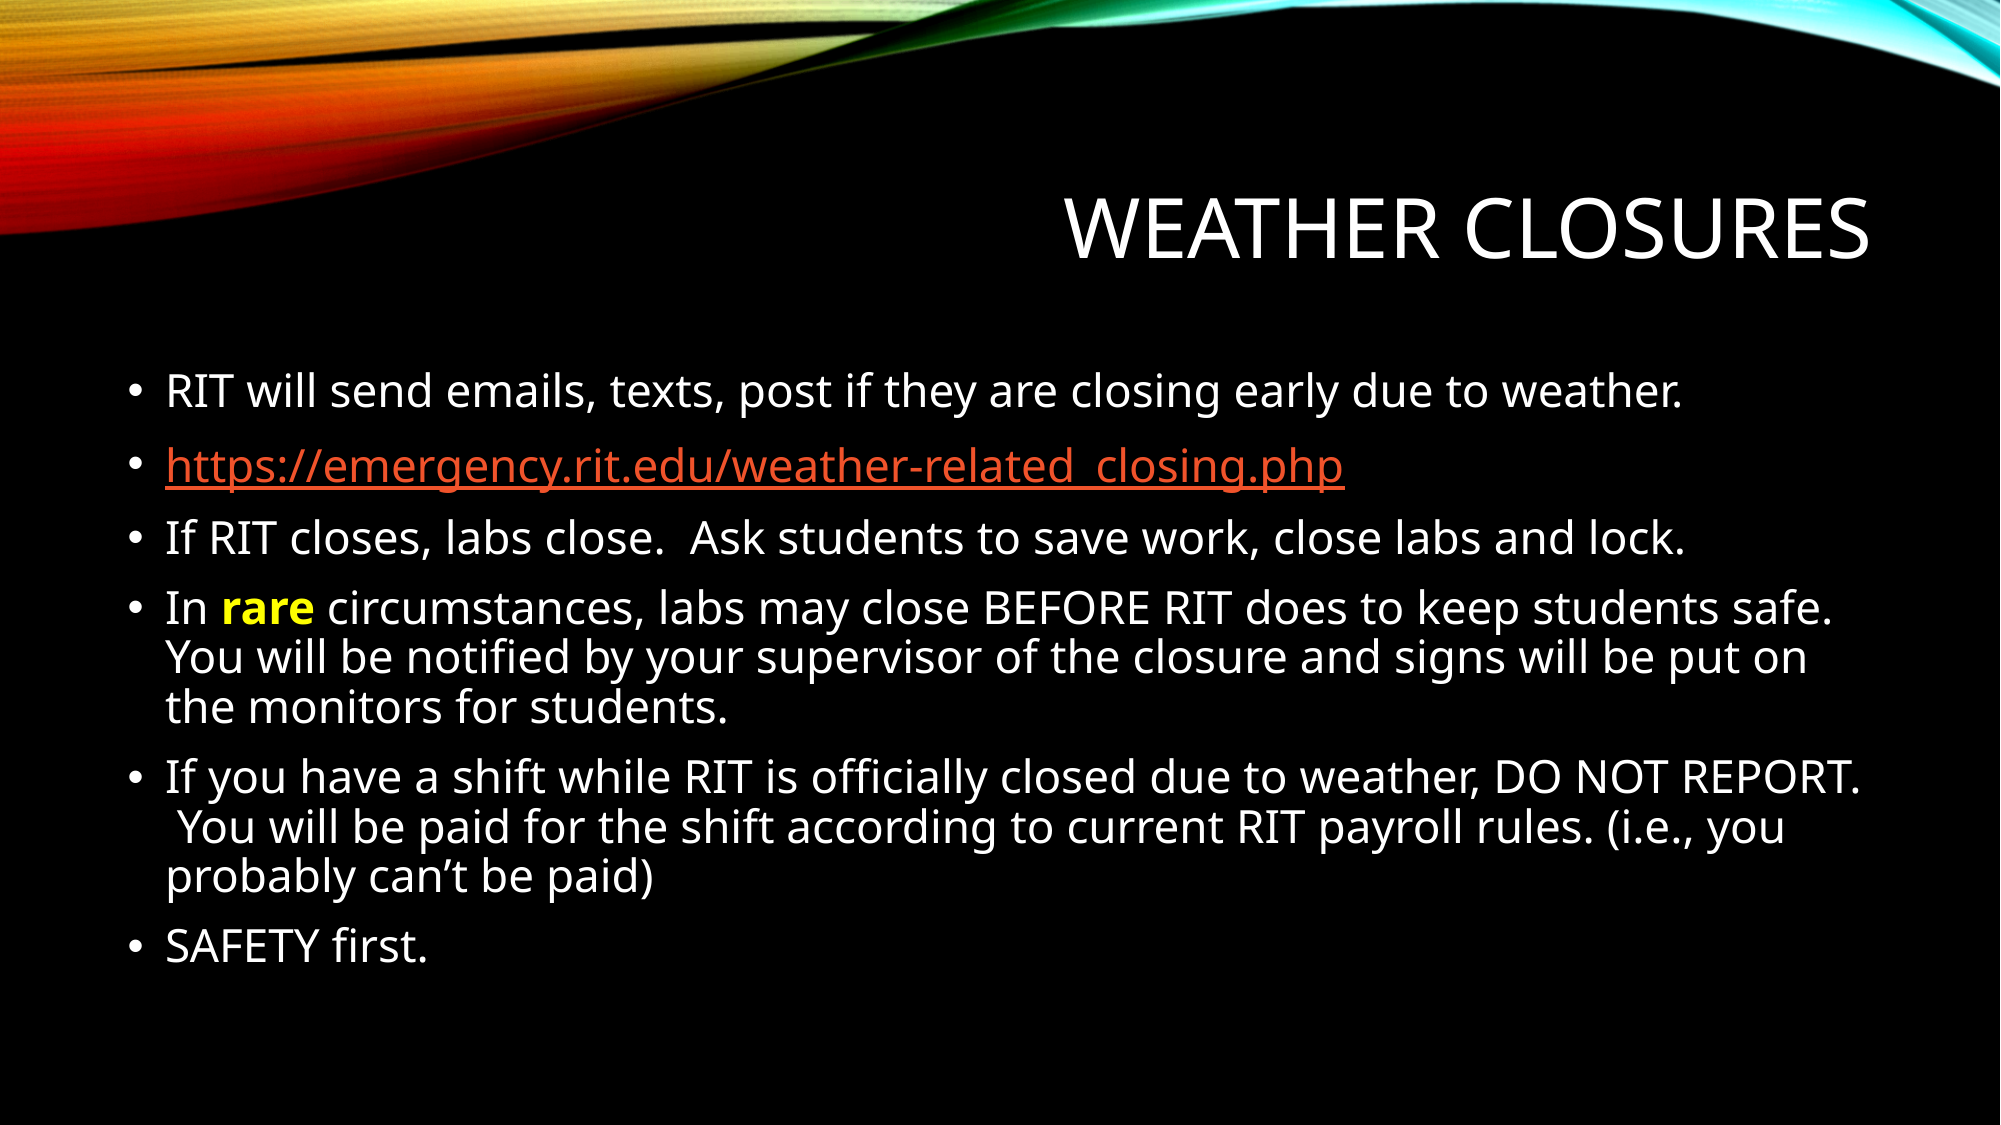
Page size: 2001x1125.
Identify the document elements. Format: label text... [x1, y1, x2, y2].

list RIT will send emails, texts, post if they are closing early due to weather. https://emergency.rit.edu/weather-related_closing.php If RIT closes, labs close. Ask students to save work, close labs and lock. In rare circumstances, labs may close BEFORE RIT does to keep students safe. You will be notified by your supervisor of the closure and signs will be put on the monitors for students. If you have a shift while RIT is officially closed due to weather, DO NOT REPORT. You will be paid for the shift according to current RIT payroll rules. (i.e., you probably can’t be paid) SAFETY first. [112, 360, 1888, 1021]
picture [0, 0, 2000, 237]
title Weather closures [474, 125, 1888, 338]
